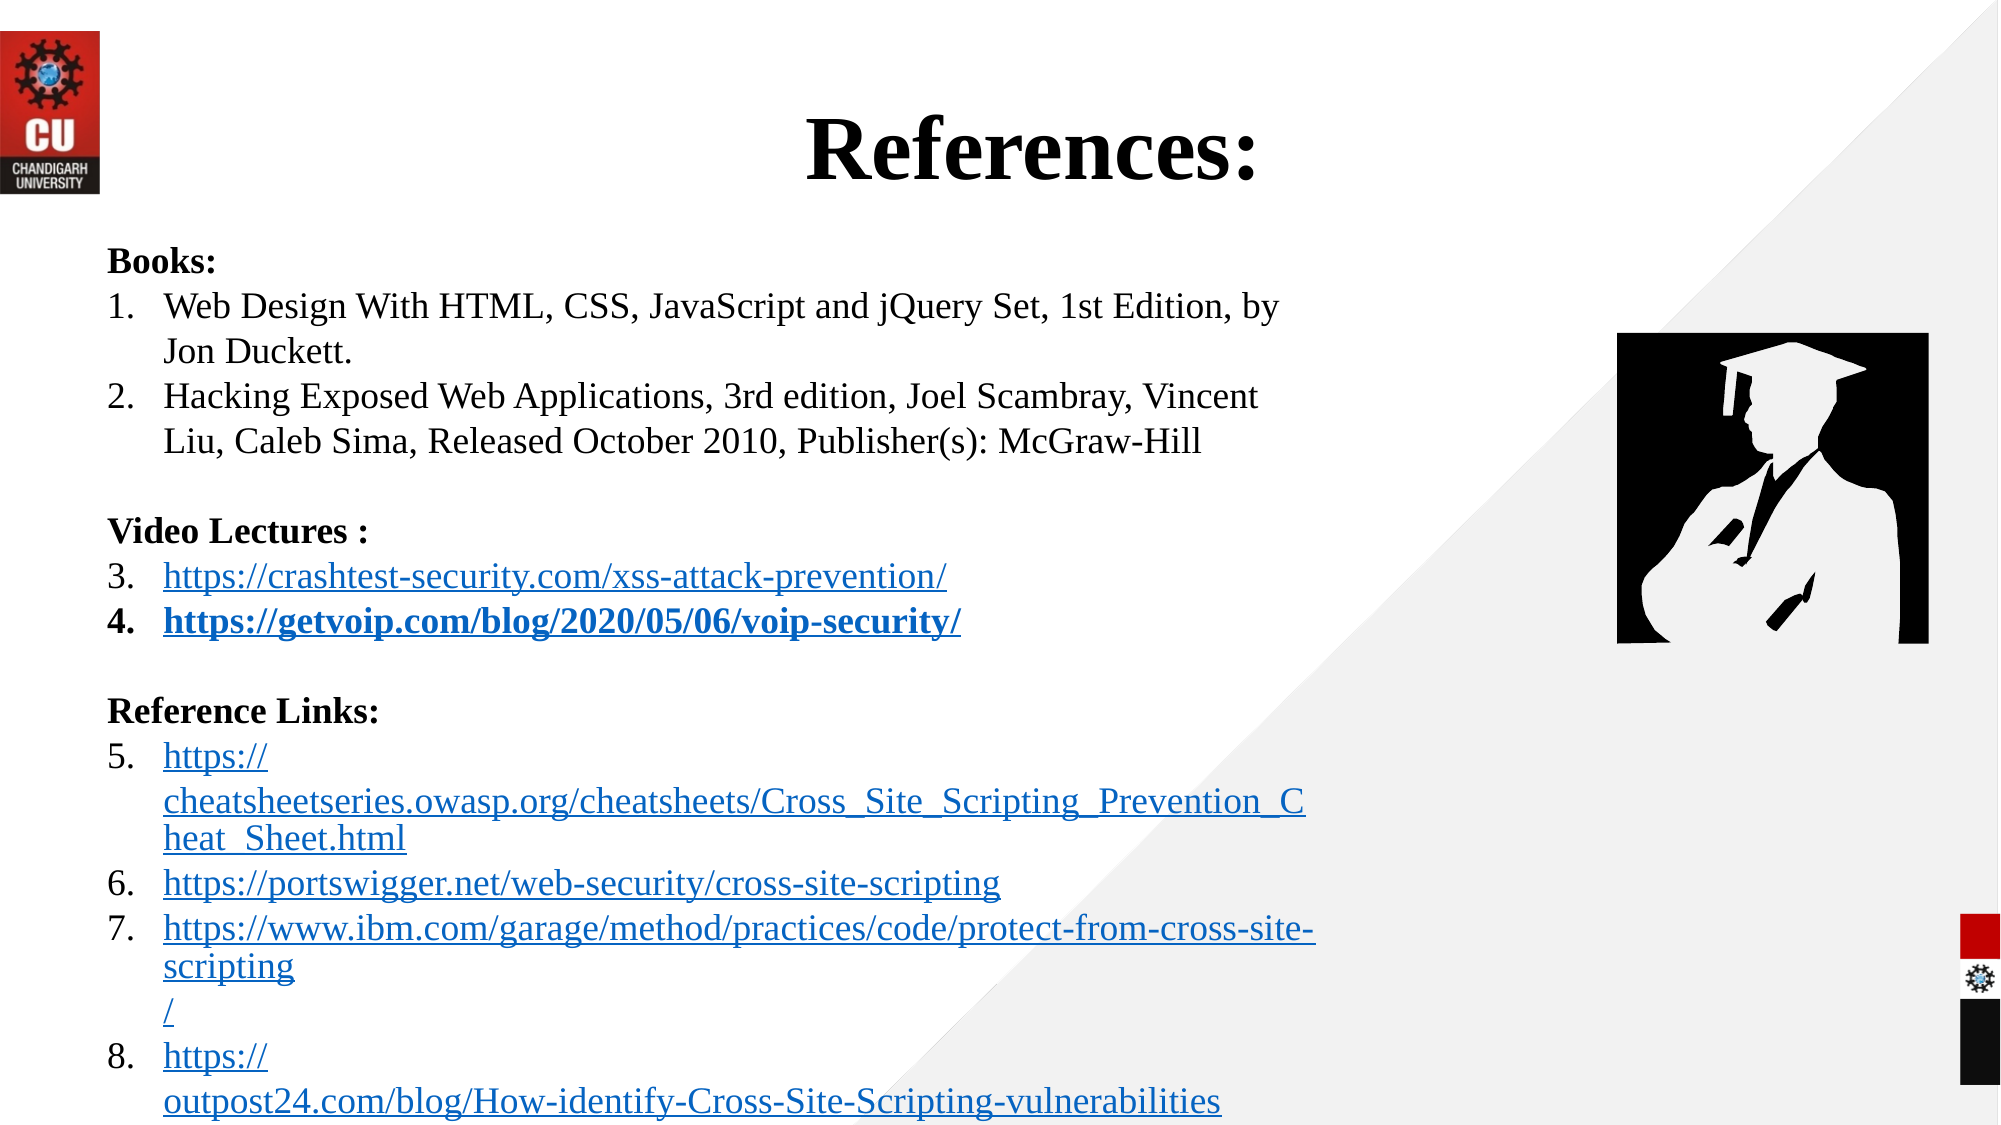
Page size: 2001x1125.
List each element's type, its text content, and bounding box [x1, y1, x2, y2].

title References: [183, 86, 1909, 214]
text_box Books: Web Design With HTML, CSS, JavaScript and jQuery Set, 1st Edition, by Jon Duckett. Hacking Exposed Web Applications, 3rd edition, Joel Scambray, Vincent Liu, Caleb Sima, Released October 2010, Publisher(s): McGraw-Hill Video Lectures : https://crashtest-security.com/xss-attack-prevention/ https://getvoip.com/blog/2020/05/06/voip-security/ Reference Links: https://cheatsheetseries.owasp.org/cheatsheets/Cross_Site_Scripting_Prevention_Cheat_Sheet.html https://portswigger.net/web-security/cross-site-scripting https://www.ibm.com/garage/method/practices/code/protect-from-cross-site-scripting/ https://outpost24.com/blog/How-identify-Cross-Site-Scripting-vulnerabilities [92, 228, 1335, 1125]
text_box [1616, 332, 1930, 644]
picture [0, 0, 2001, 1125]
